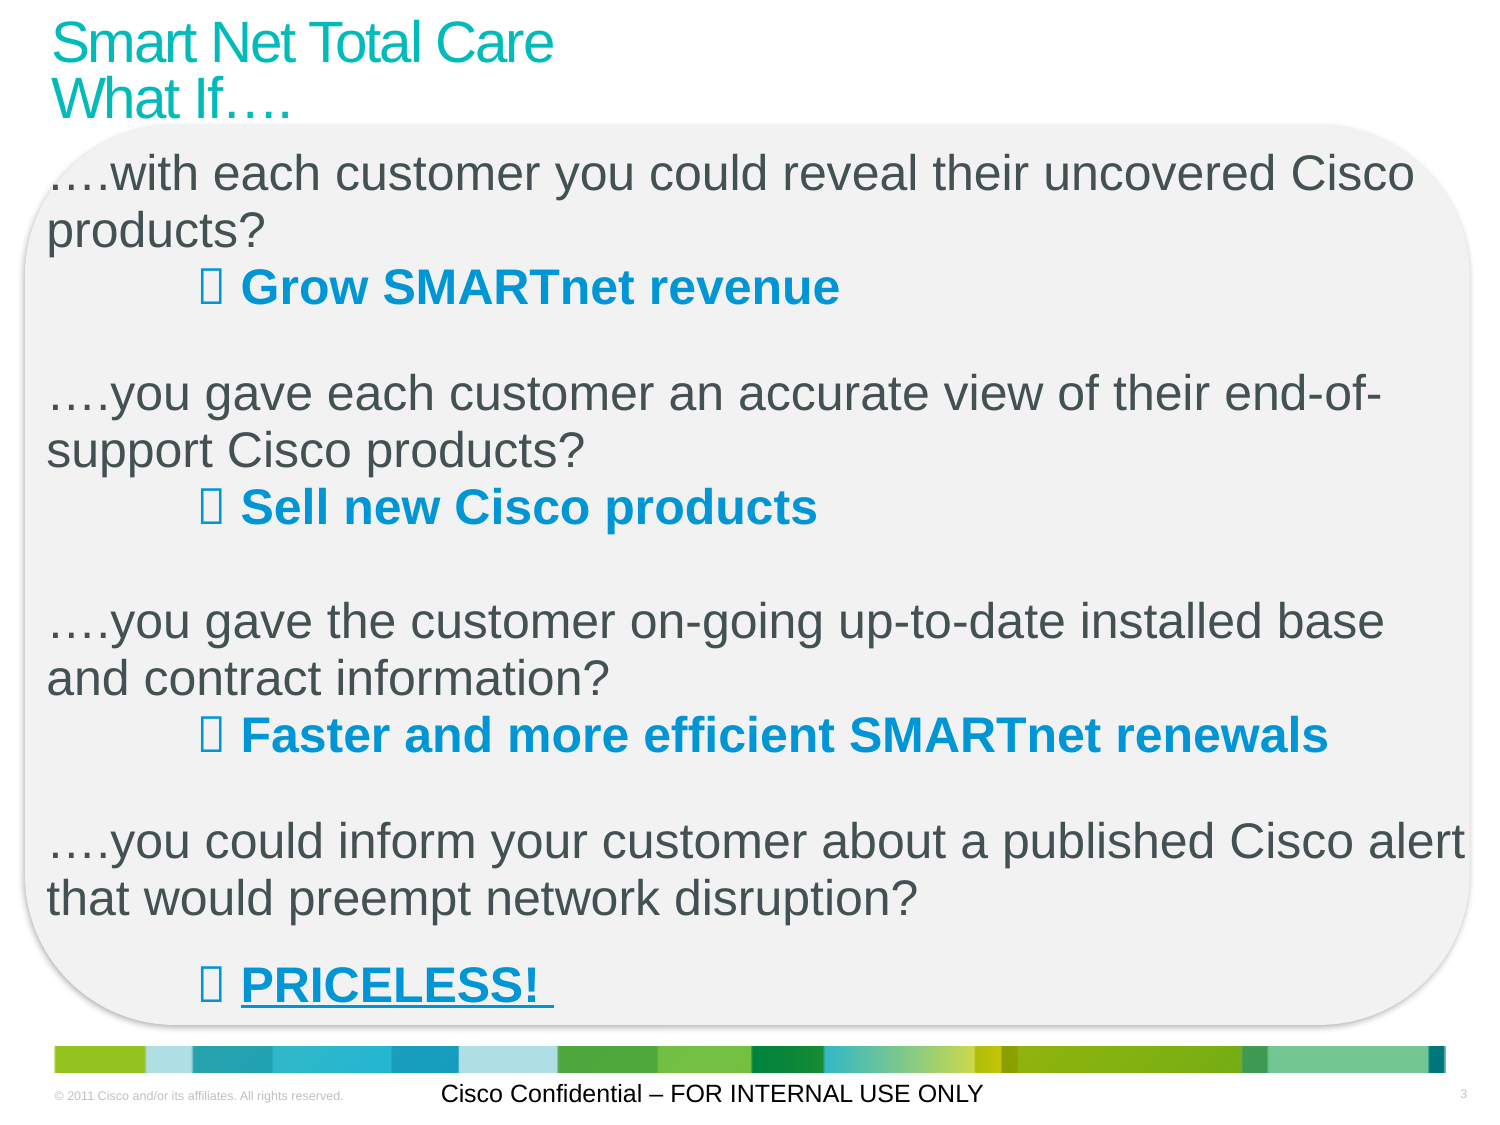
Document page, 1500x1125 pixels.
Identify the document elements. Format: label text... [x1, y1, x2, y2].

text_box [24, 230, 31, 920]
text_box ….with each customer you could reveal their uncovered Cisco products?  Grow SMARTnet revenue ….you gave each customer an accurate view of their end-of-support Cisco products?  Sell new Cisco products ….you gave the customer on-going up-to-date installed base and contract information?  Faster and more efficient SMARTnet renewals ….you could inform your customer about a published Cisco alert that would preempt network disruption?  PRICELESS! [31, 137, 1500, 1025]
picture [54, 1046, 1446, 1073]
text_box Smart Net Total Care What If…. [37, 22, 1470, 138]
